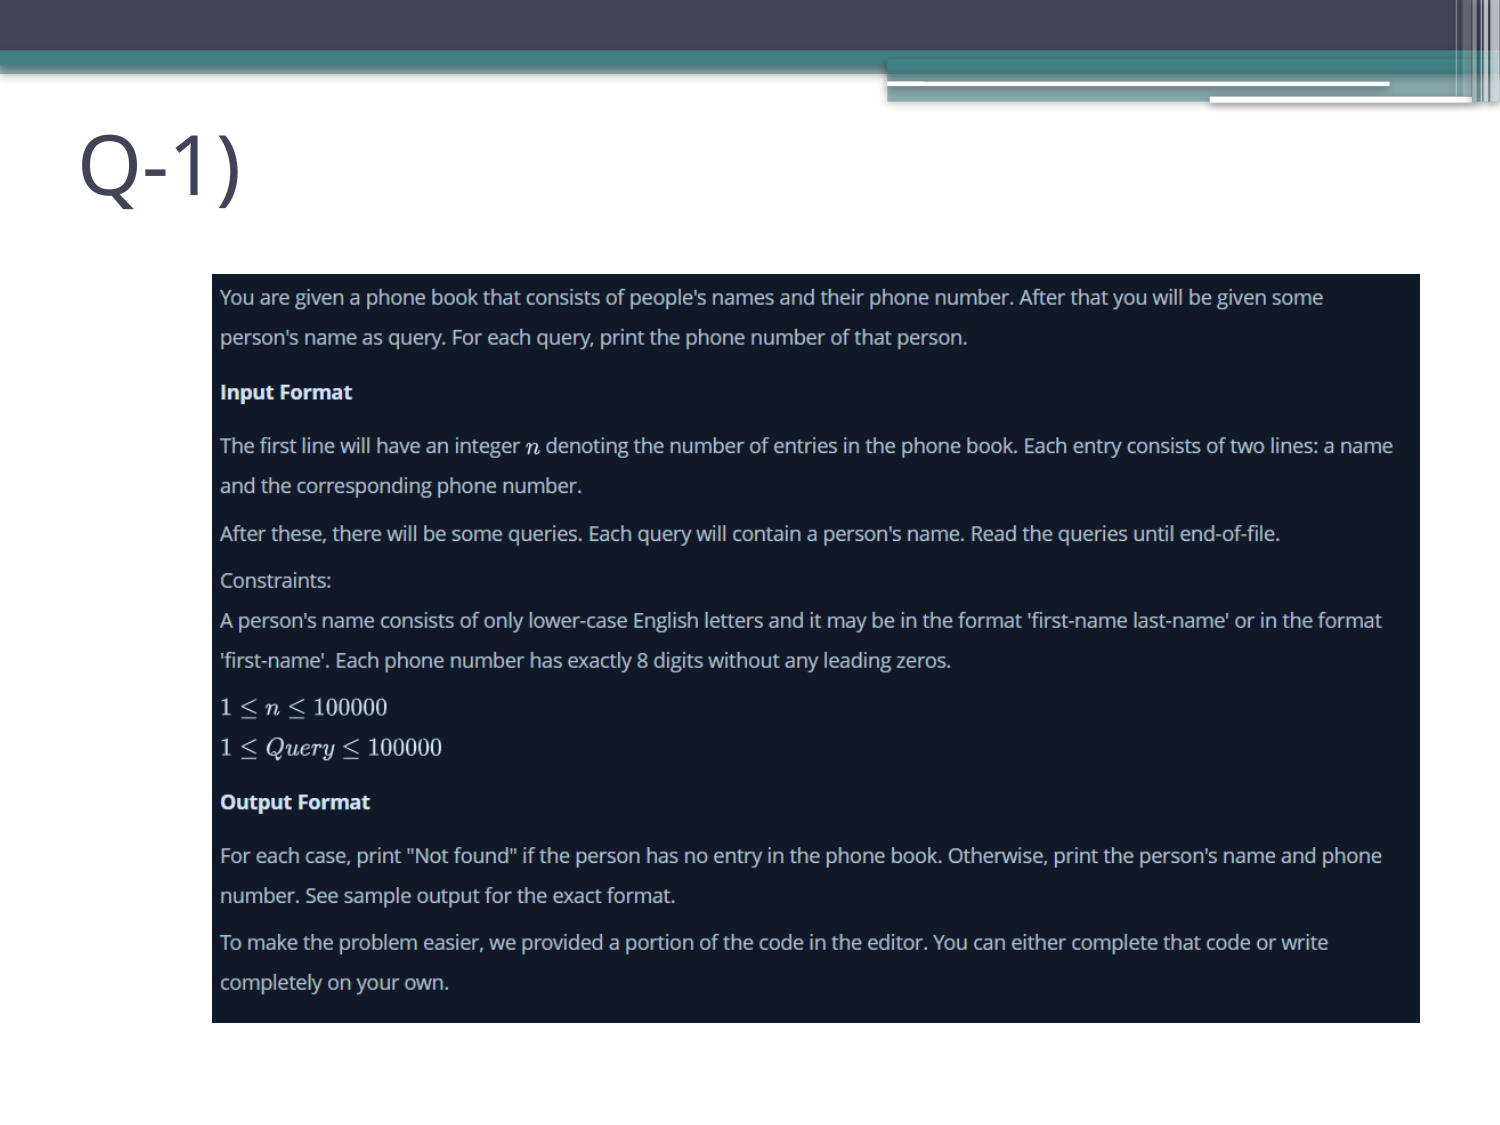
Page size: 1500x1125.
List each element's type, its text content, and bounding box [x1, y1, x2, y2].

picture [212, 274, 1420, 1023]
title Q-1) [62, 75, 1413, 250]
